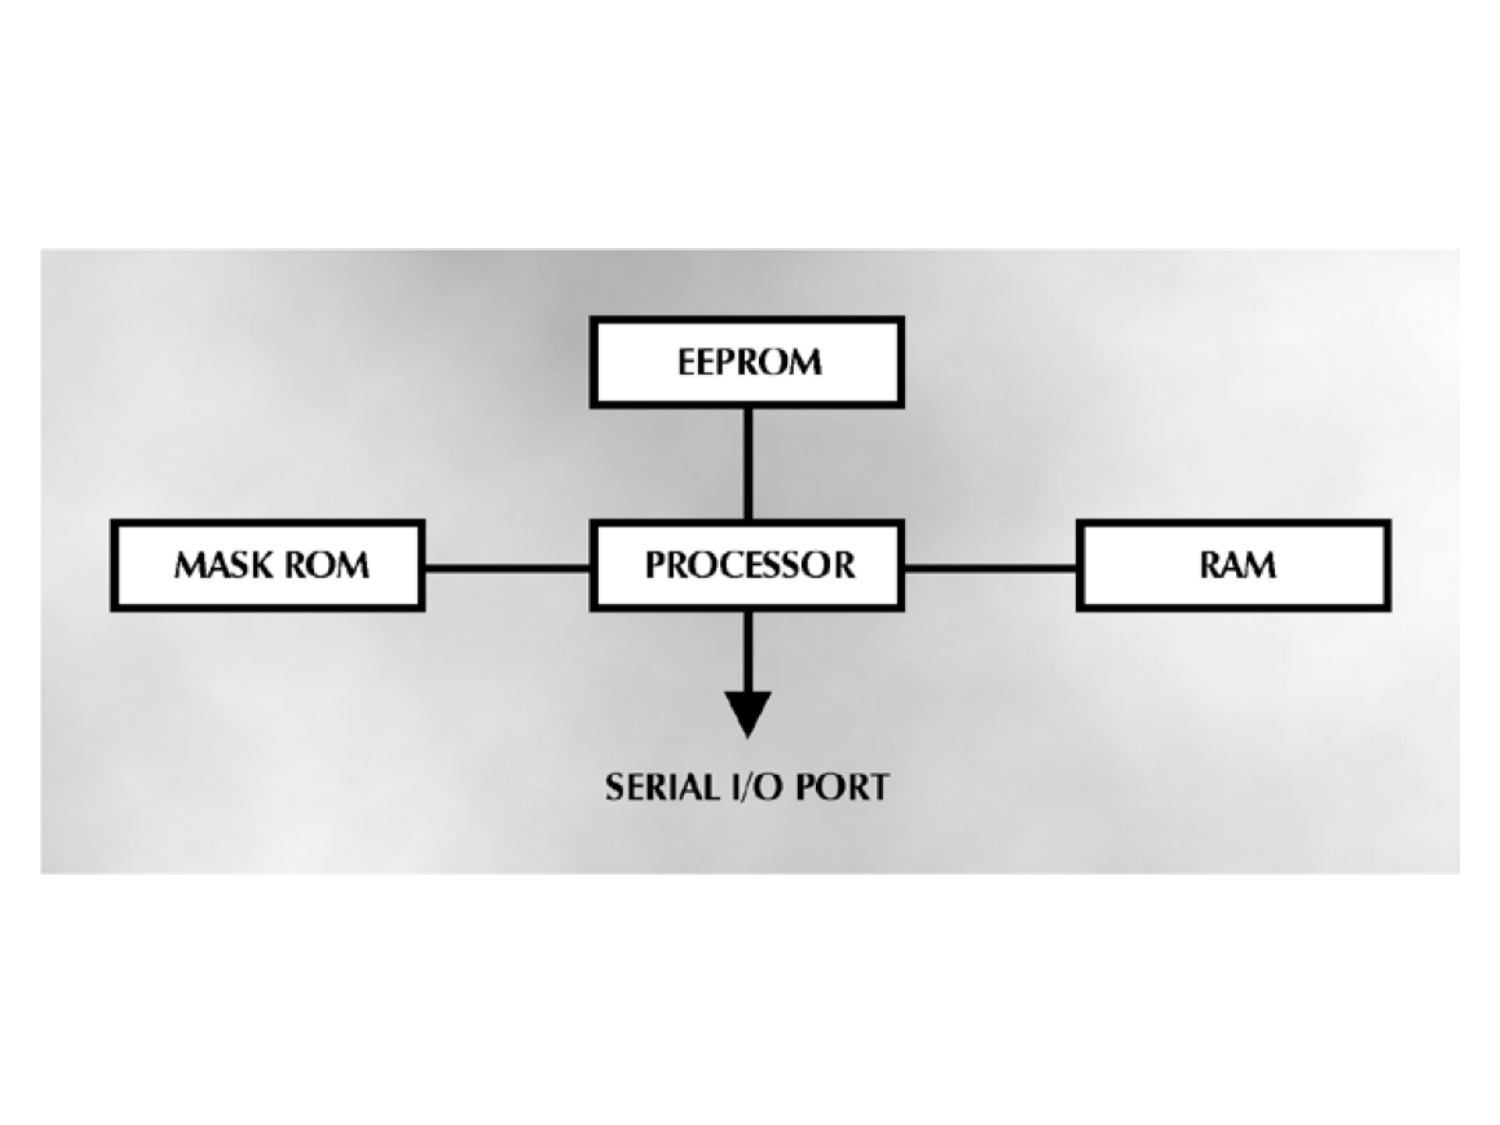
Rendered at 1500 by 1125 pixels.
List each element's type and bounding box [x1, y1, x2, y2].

picture [40, 248, 1460, 877]
